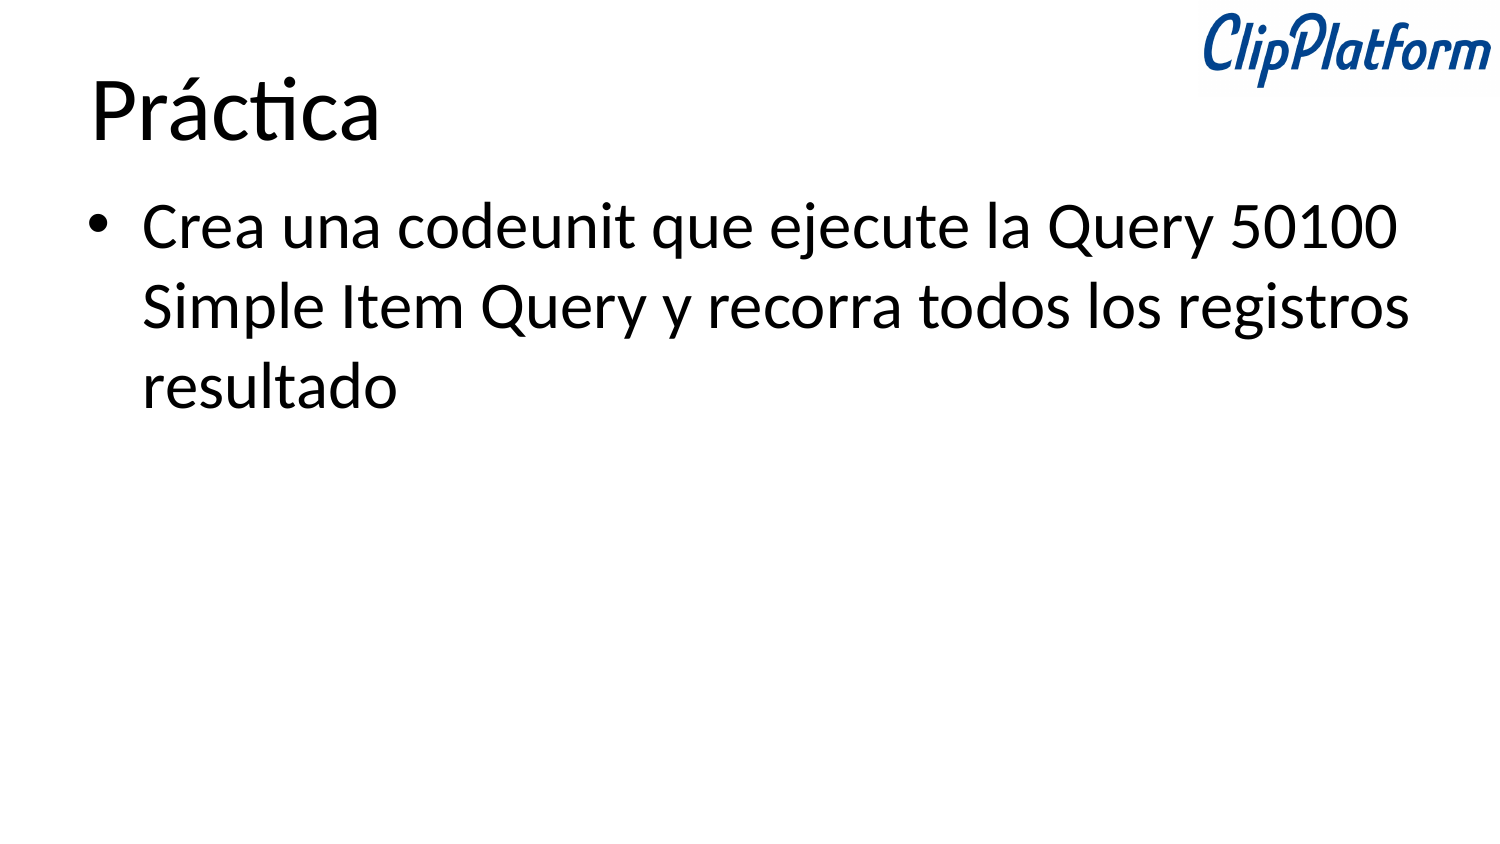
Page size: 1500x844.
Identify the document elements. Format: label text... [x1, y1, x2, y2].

picture [1198, 0, 1500, 98]
title Práctica [75, 33, 1425, 174]
list Crea una codeunit que ejecute la Query 50100 Simple Item Query y recorra todos los registros resultado [71, 174, 1444, 810]
